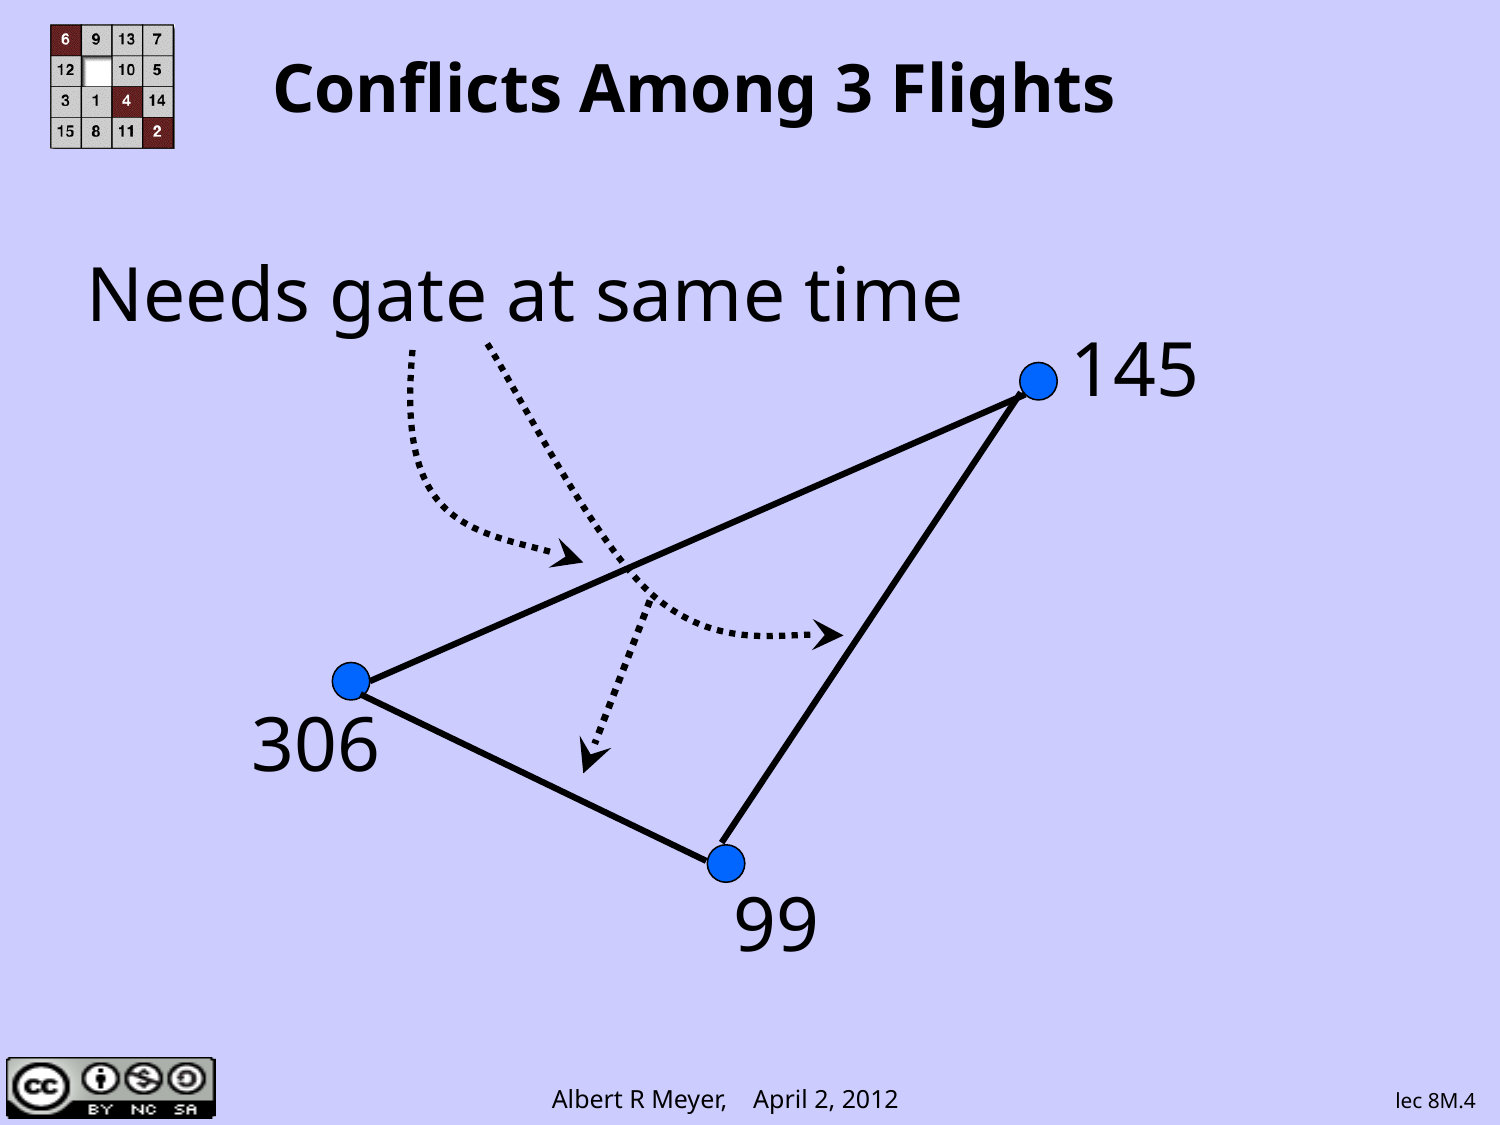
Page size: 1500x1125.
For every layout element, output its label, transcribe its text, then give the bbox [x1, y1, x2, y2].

slide_number lec 8M.4 [1247, 1079, 1491, 1121]
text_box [74, 238, 976, 563]
text_box 145 [1055, 313, 1215, 419]
picture [50, 24, 175, 149]
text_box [360, 600, 707, 862]
title Conflicts Among 3 Flights [256, 3, 1254, 169]
text_box [707, 847, 745, 881]
text_box [1019, 362, 1055, 400]
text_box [369, 572, 716, 682]
text_box [332, 662, 355, 688]
text_box 306 [236, 688, 355, 794]
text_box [721, 392, 1022, 843]
picture [6, 1057, 216, 1119]
text_box 99 [718, 868, 835, 974]
